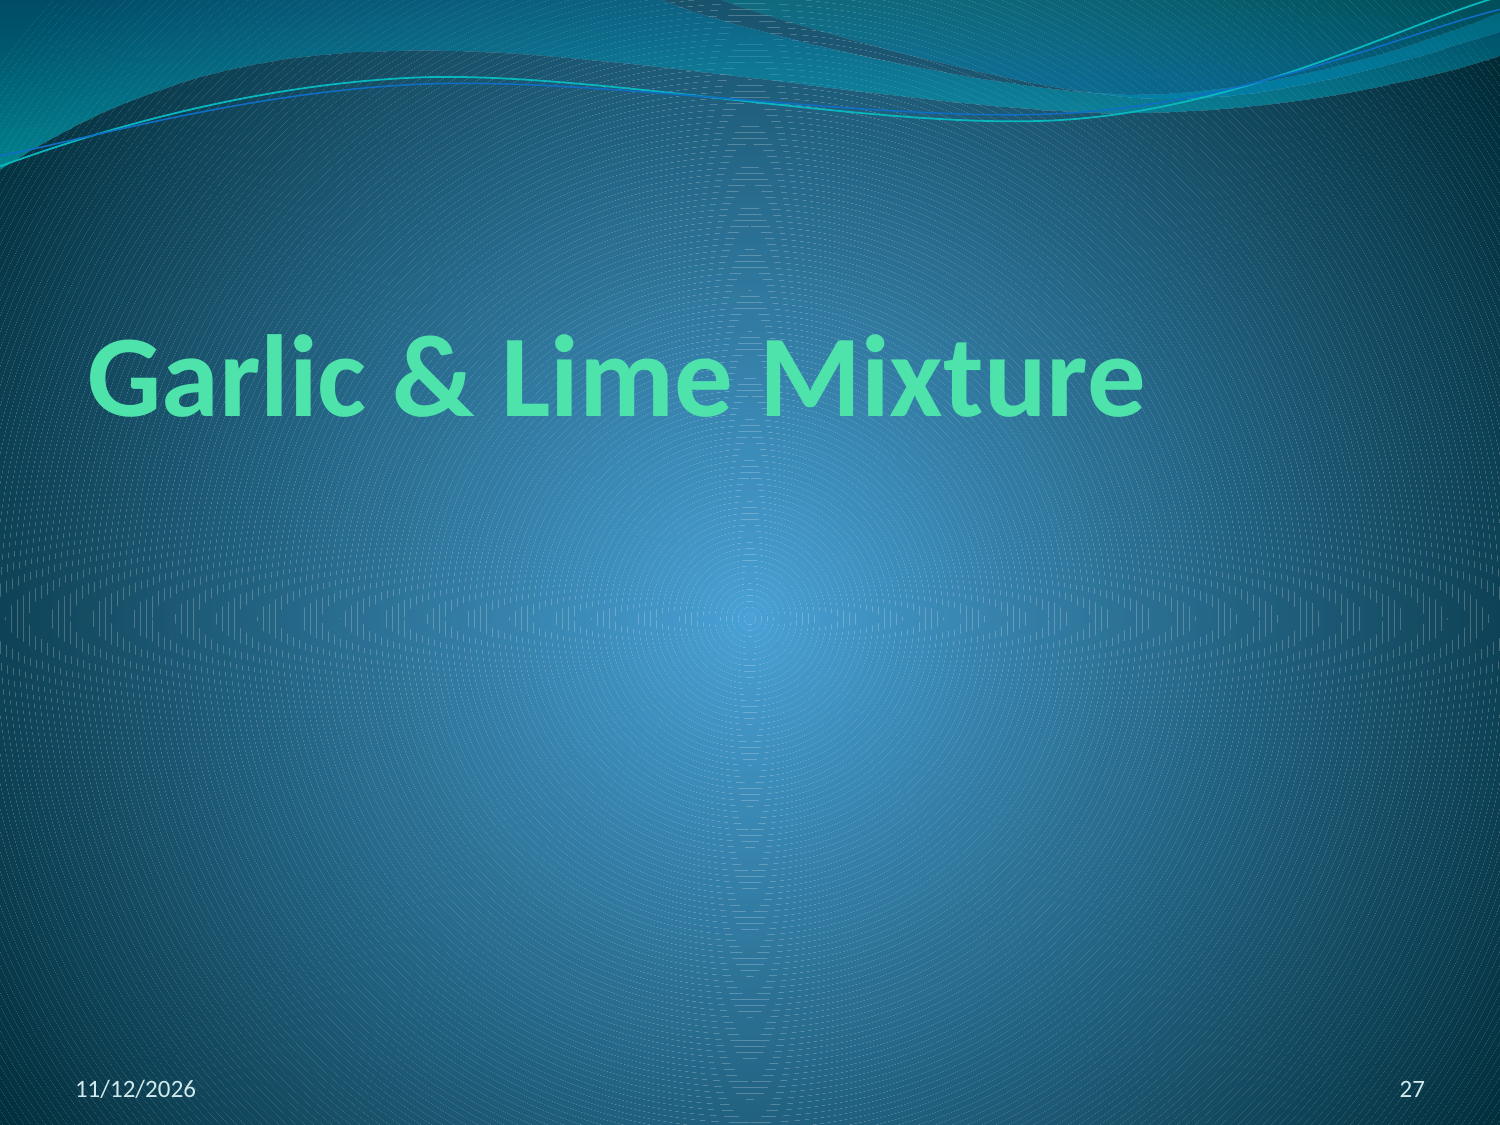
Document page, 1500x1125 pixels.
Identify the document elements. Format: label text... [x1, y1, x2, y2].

title Garlic & Lime Mixture [86, 216, 1362, 440]
slide_number 27 [1299, 1042, 1425, 1103]
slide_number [75, 1042, 425, 1103]
